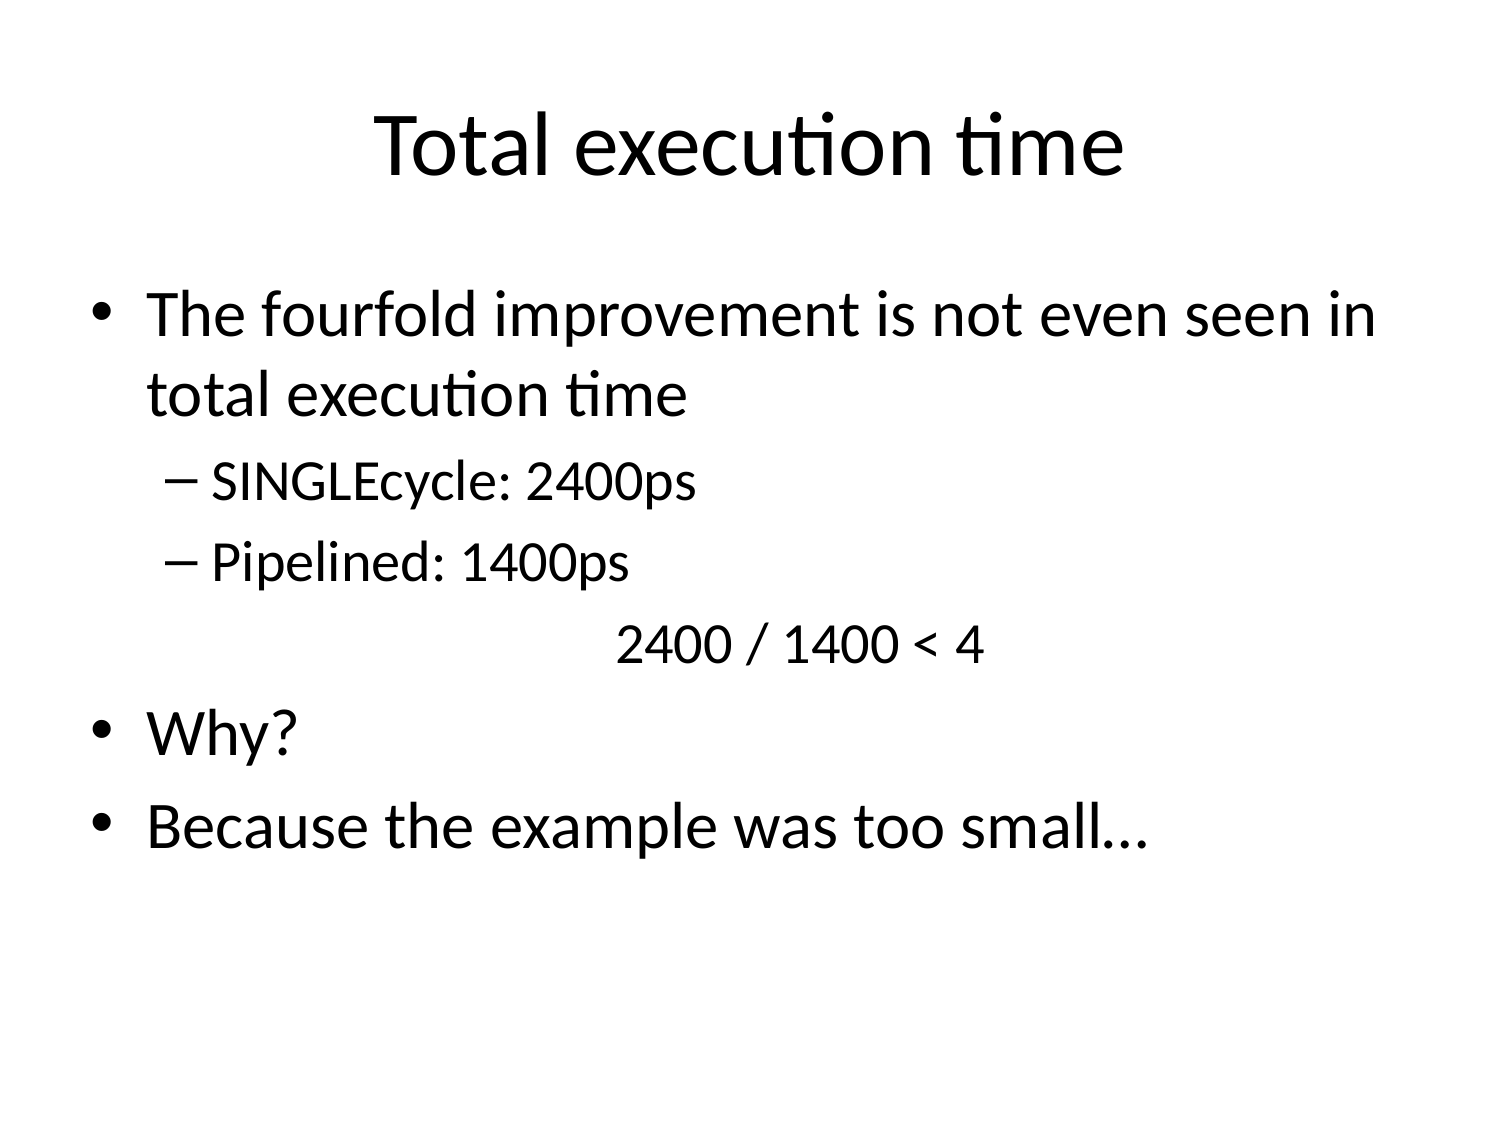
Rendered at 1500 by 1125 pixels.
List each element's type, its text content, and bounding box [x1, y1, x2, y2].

title Total execution time [75, 45, 1425, 233]
list The fourfold improvement is not even seen in total execution time SINGLEcycle: 2400ps Pipelined: 1400ps 2400 / 1400 < 4 Why? Because the example was too small… [75, 262, 1425, 1005]
